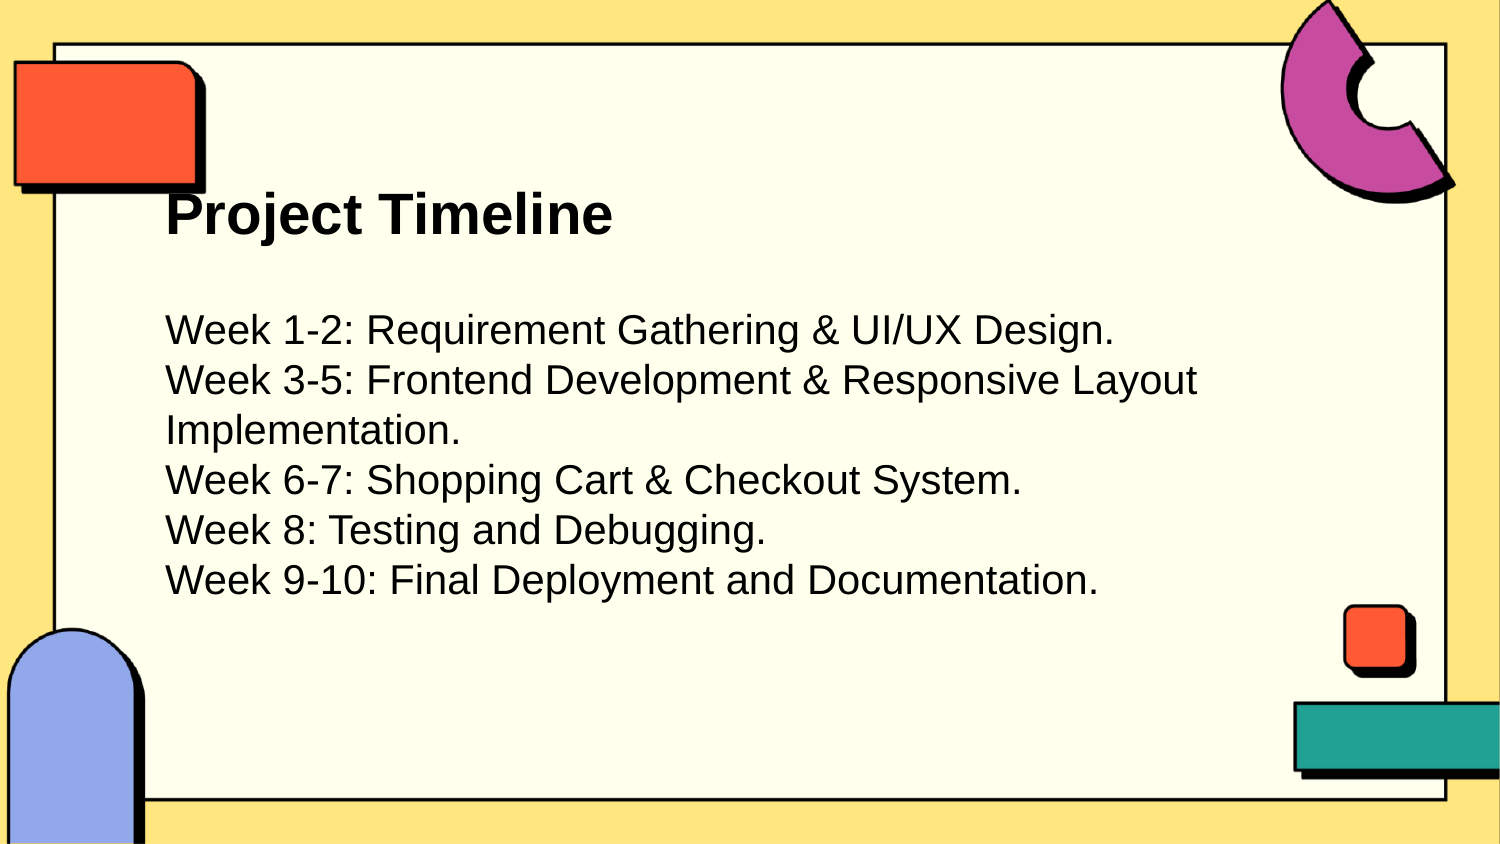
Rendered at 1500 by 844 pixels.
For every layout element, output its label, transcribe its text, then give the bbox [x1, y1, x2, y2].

text_box Week 1-2: Requirement Gathering & UI/UX Design. Week 3-5: Frontend Development & Responsive Layout Implementation. Week 6-7: Shopping Cart & Checkout System. Week 8: Testing and Debugging. Week 9-10: Final Deployment and Documentation. [149, 295, 1350, 611]
picture [0, 0, 1500, 844]
text_box Project Timeline [149, 168, 1350, 254]
